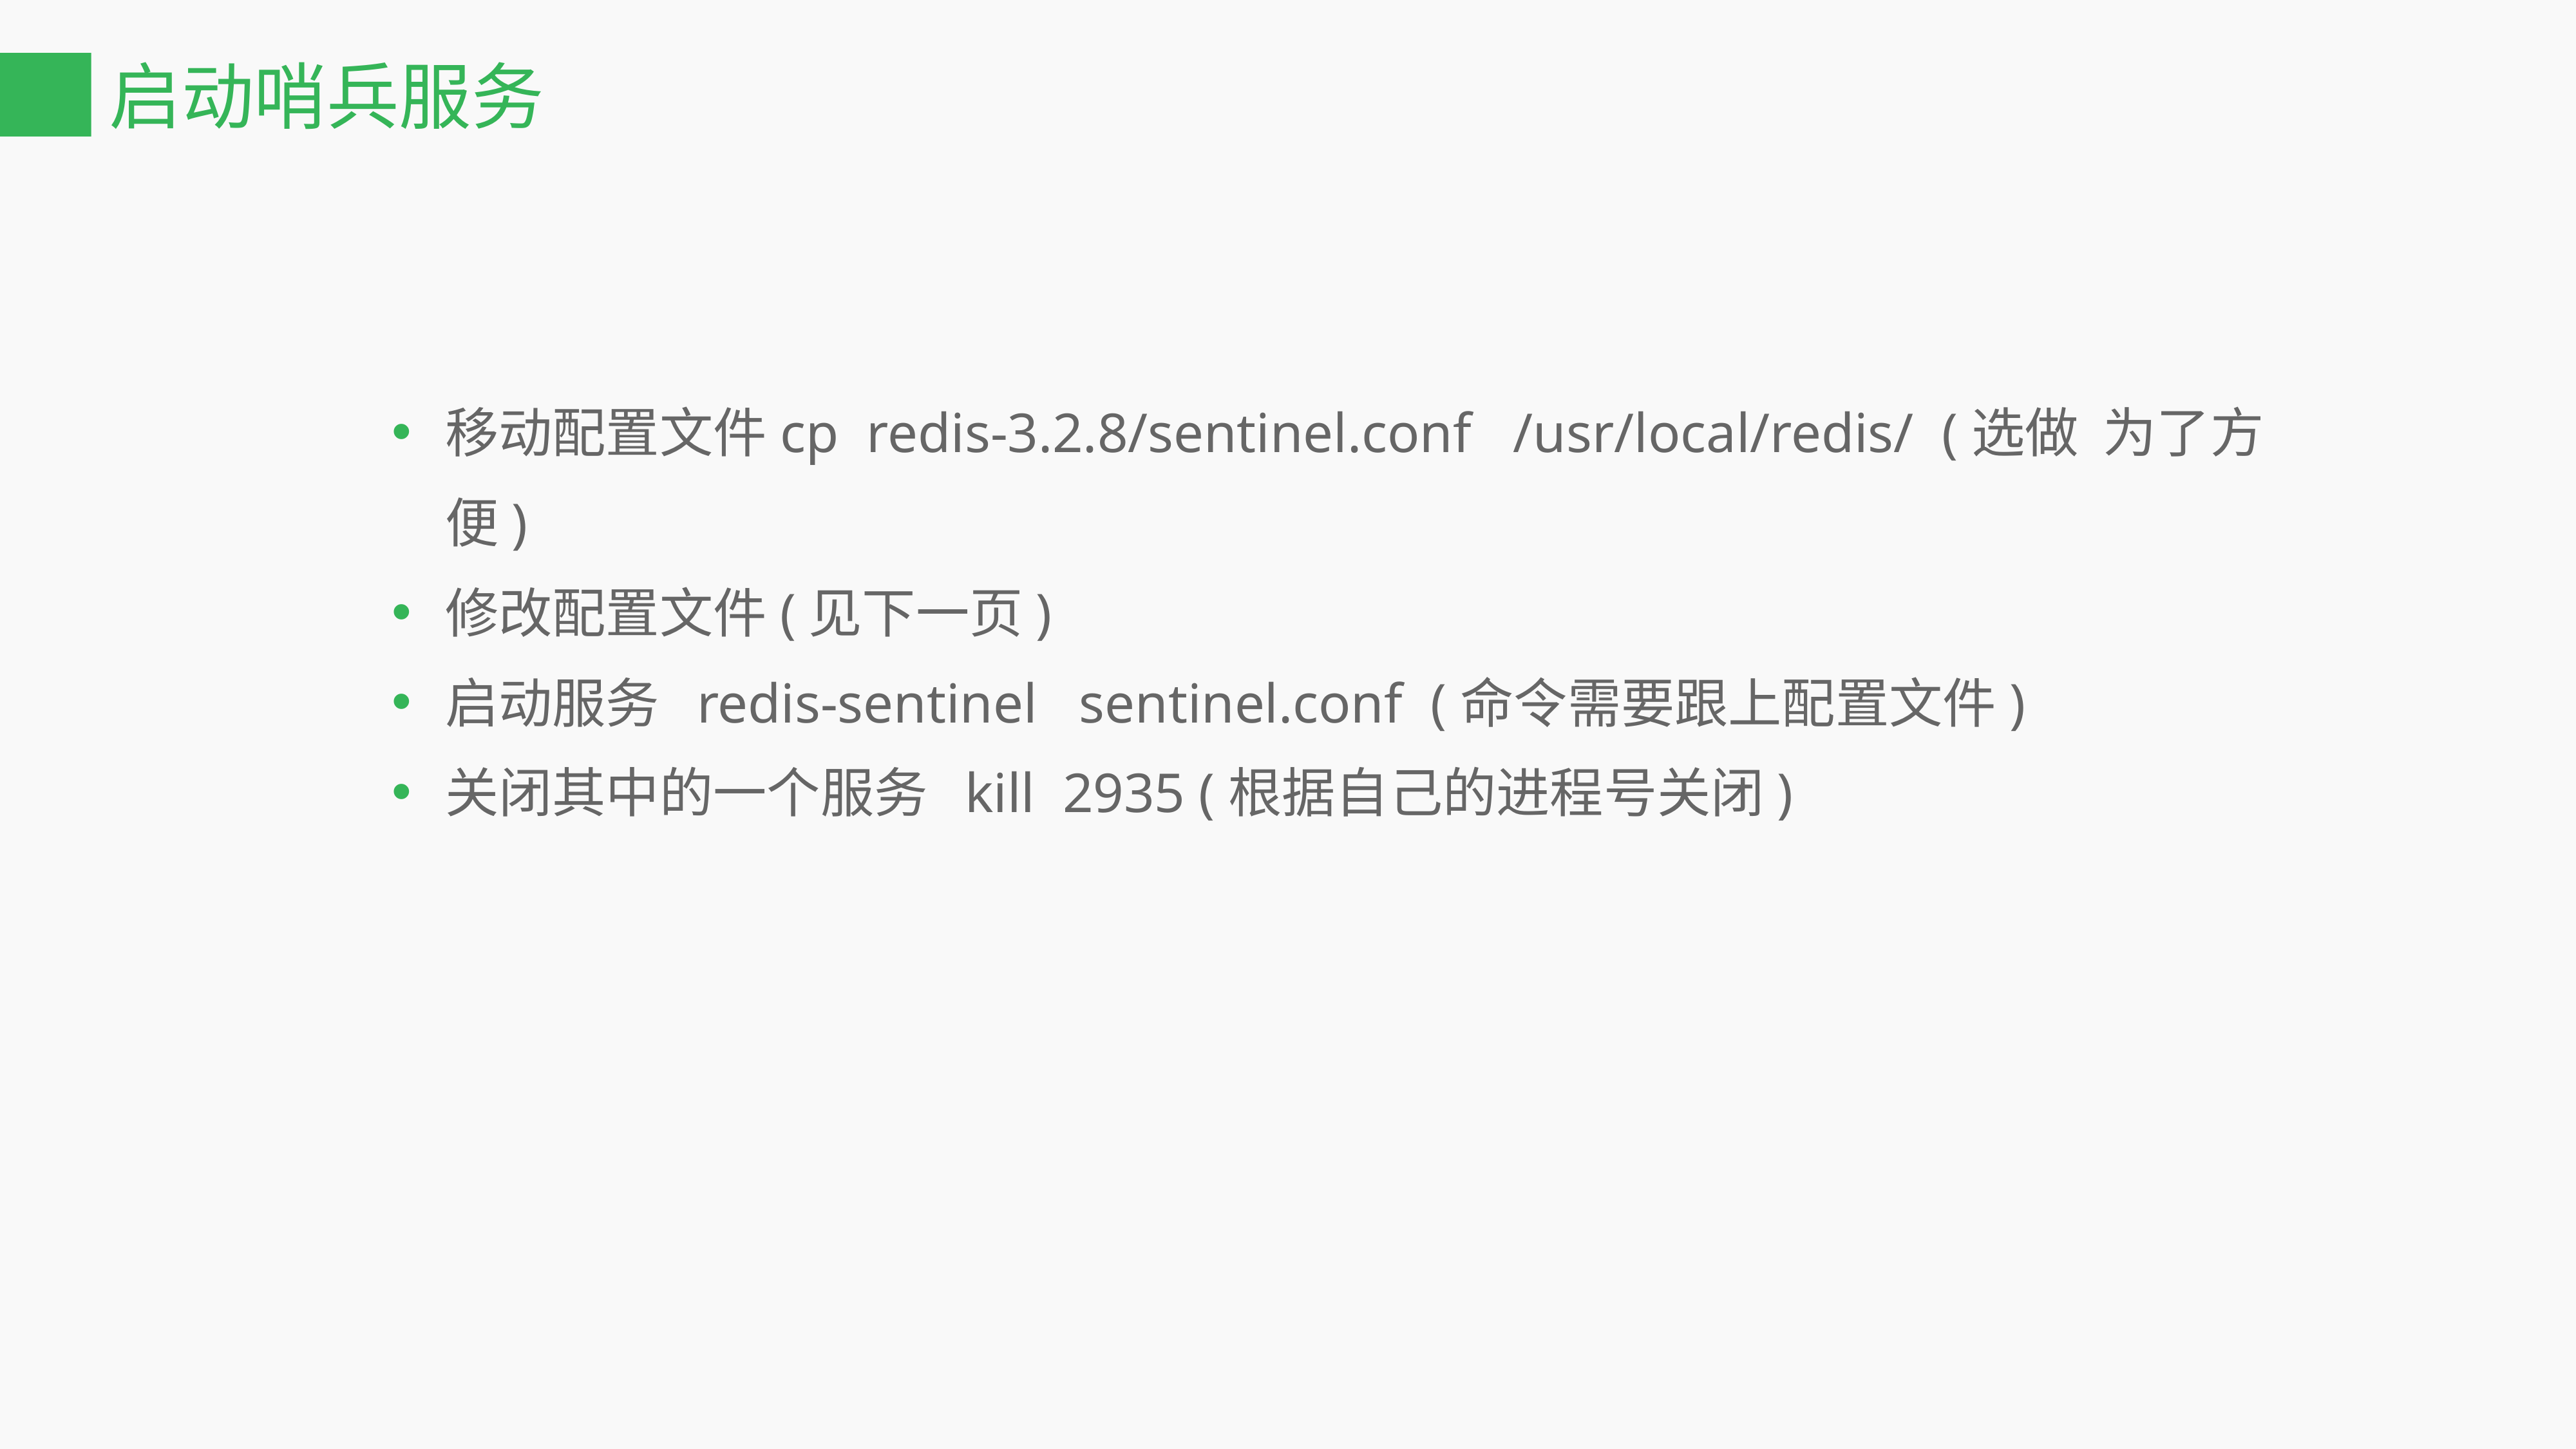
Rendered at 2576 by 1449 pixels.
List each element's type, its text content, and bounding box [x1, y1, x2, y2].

subtitle 移动配置文件cp redis-3.2.8/sentinel.conf /usr/local/redis/ (选做 为了方便) 修改配置文件(见下一页) 启动服务 redis-sentinel sentinel.conf (命令需要跟上配置文件) 关闭其中的一个服务 kill 2935 (根据自己的进程号关闭) [371, 372, 2303, 1346]
picture [0, 53, 91, 137]
title 启动哨兵服务 [108, 44, 2540, 144]
